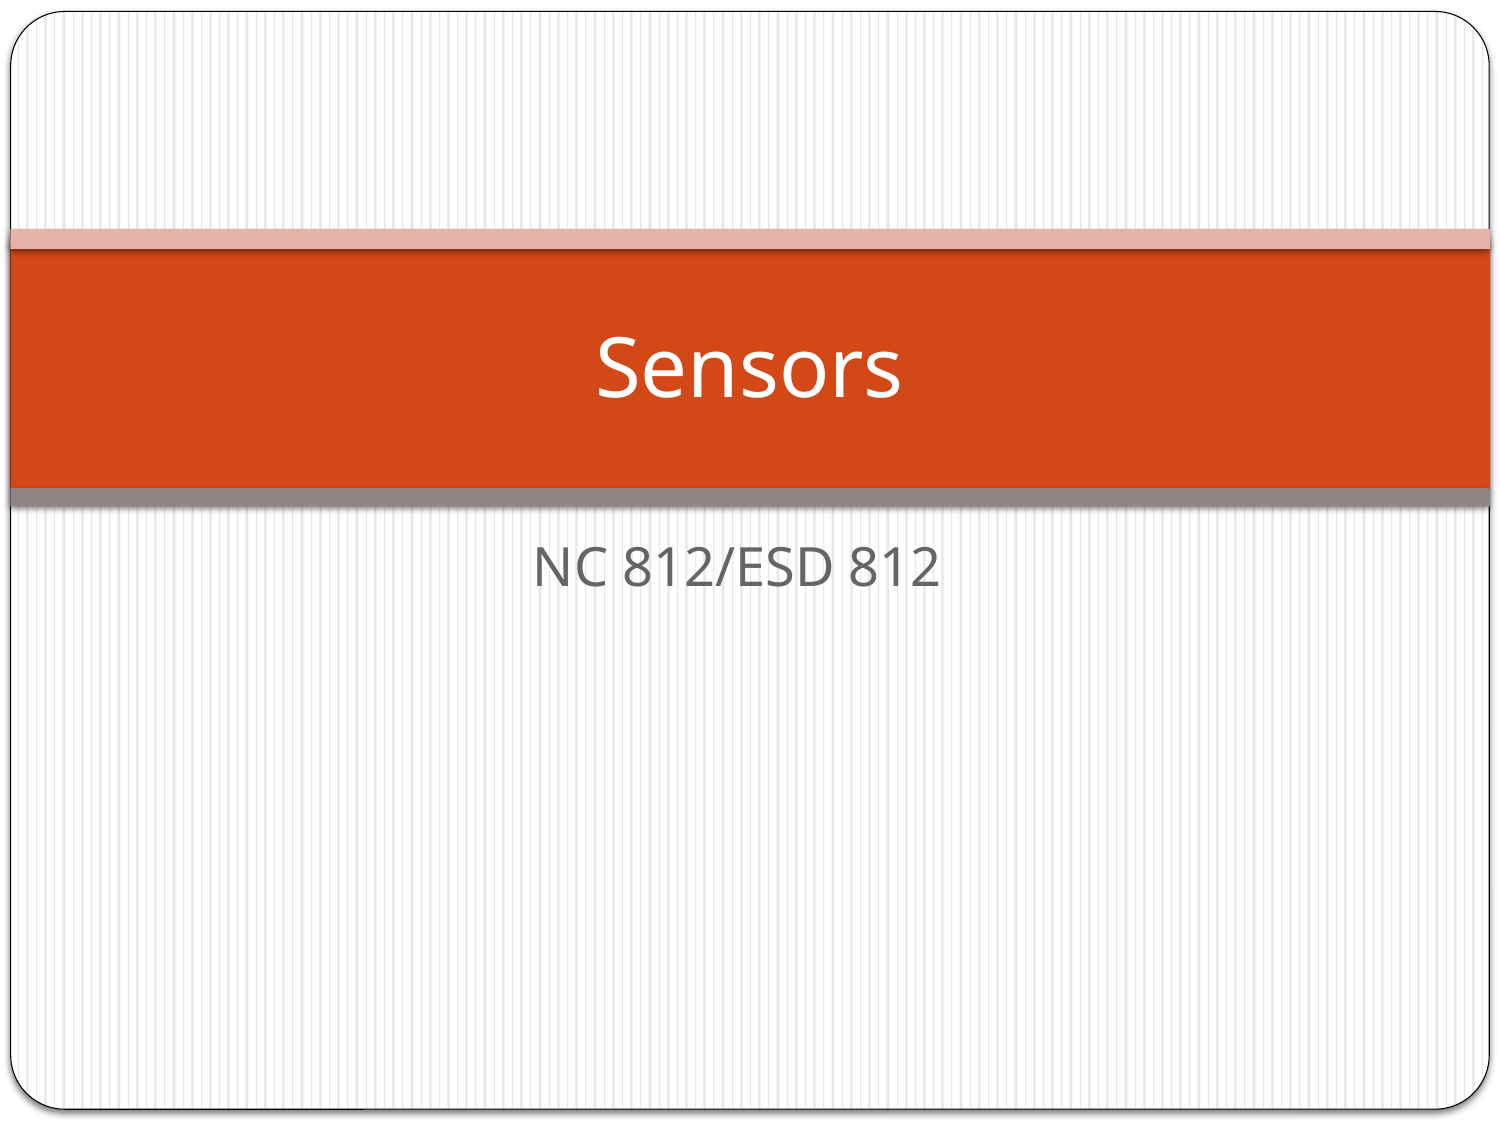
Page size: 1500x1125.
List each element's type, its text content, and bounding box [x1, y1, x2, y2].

subtitle NC 812/ESD 812 [212, 525, 1263, 788]
title Sensors [75, 247, 1425, 489]
